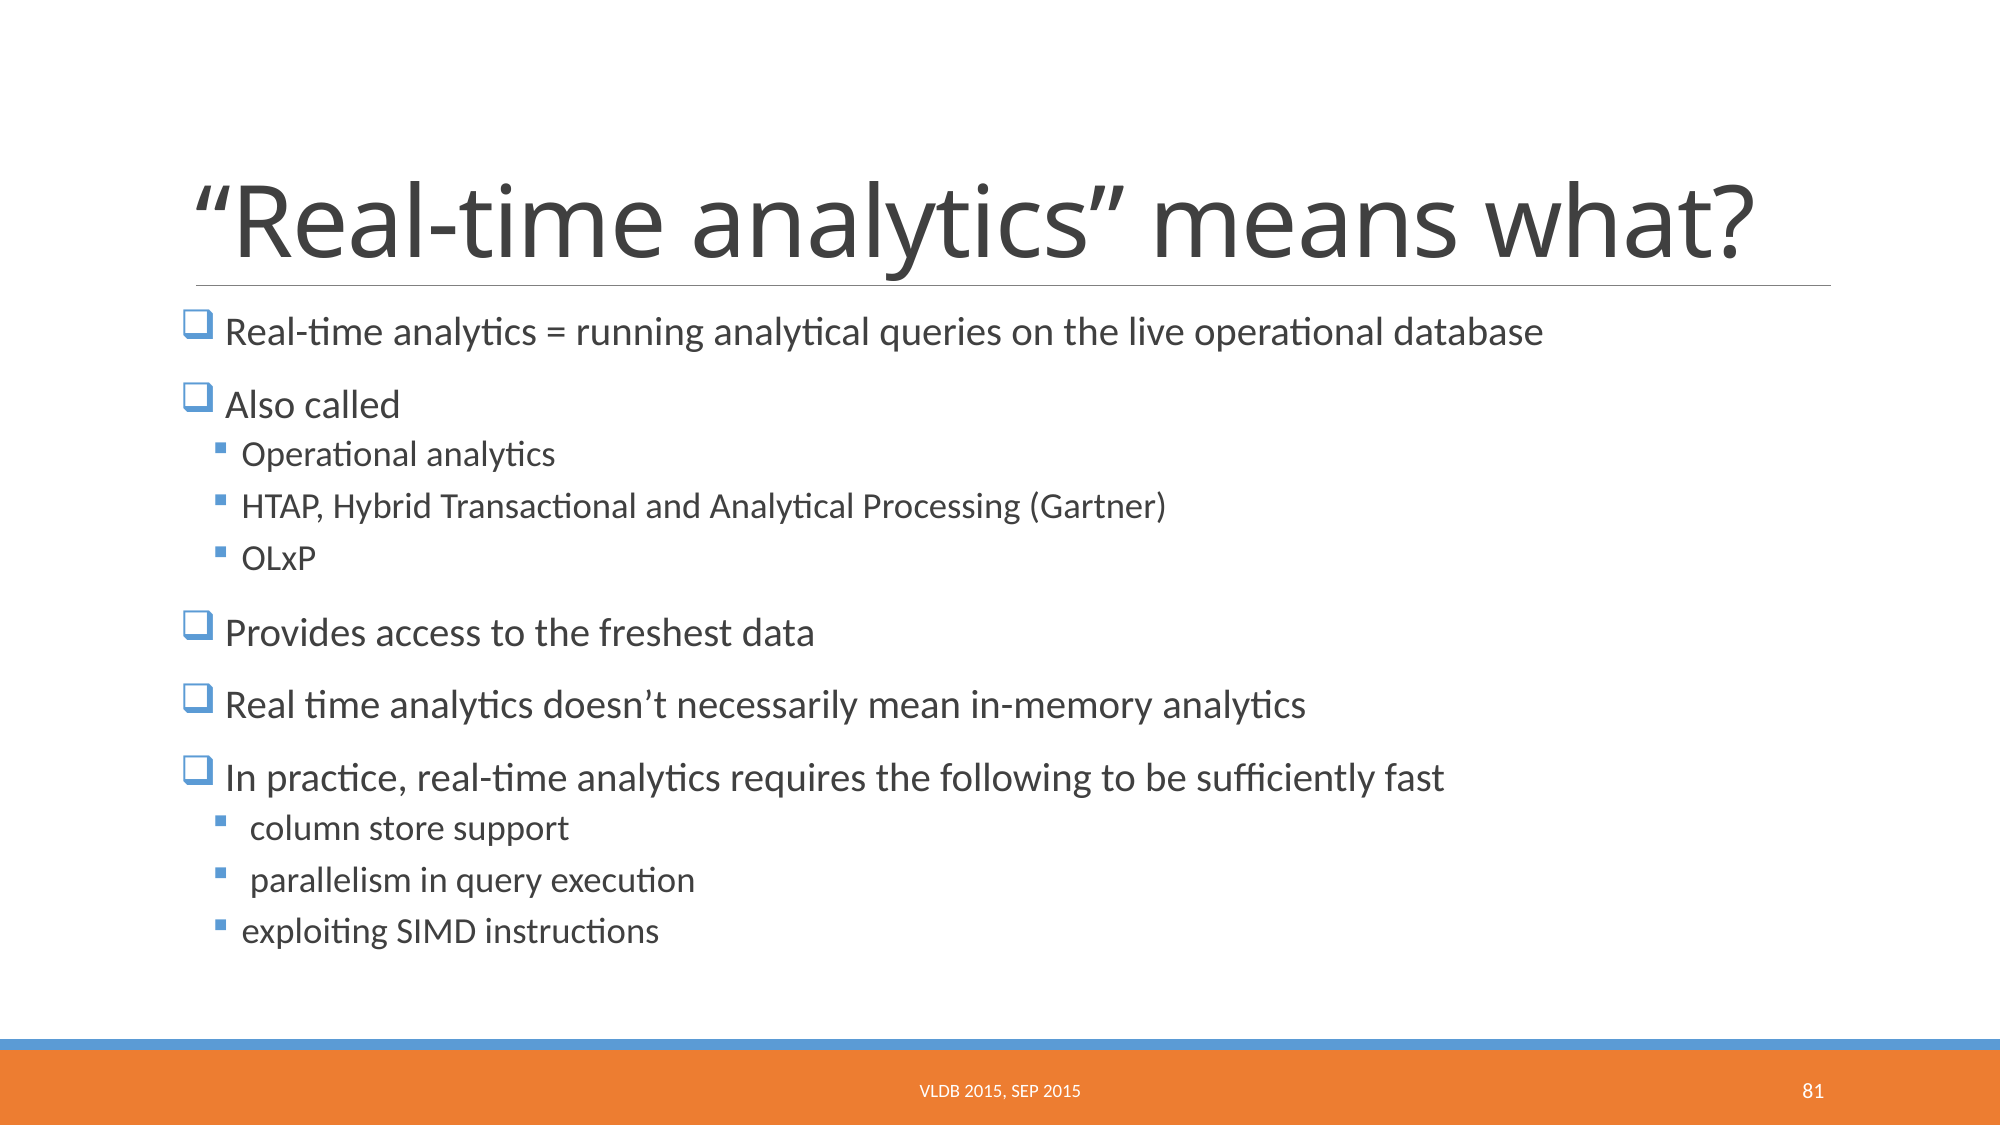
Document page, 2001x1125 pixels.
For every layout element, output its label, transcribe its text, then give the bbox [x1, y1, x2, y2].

slide_number 81 [1624, 1059, 1840, 1120]
footer VLDB 2015, Sep 2015 [604, 1059, 1396, 1120]
list Real-time analytics = running analytical queries on the live operational database Also called Operational analytics HTAP, Hybrid Transactional and Analytical Processing (Gartner) OLxP Provides access to the freshest data Real time analytics doesn’t necessarily mean in-memory analytics In practice, real-time analytics requires the following to be sufficiently fast column store support parallelism in query execution exploiting SIMD instructions [180, 302, 1830, 963]
title “Real-time analytics” means what? [180, 47, 1830, 285]
